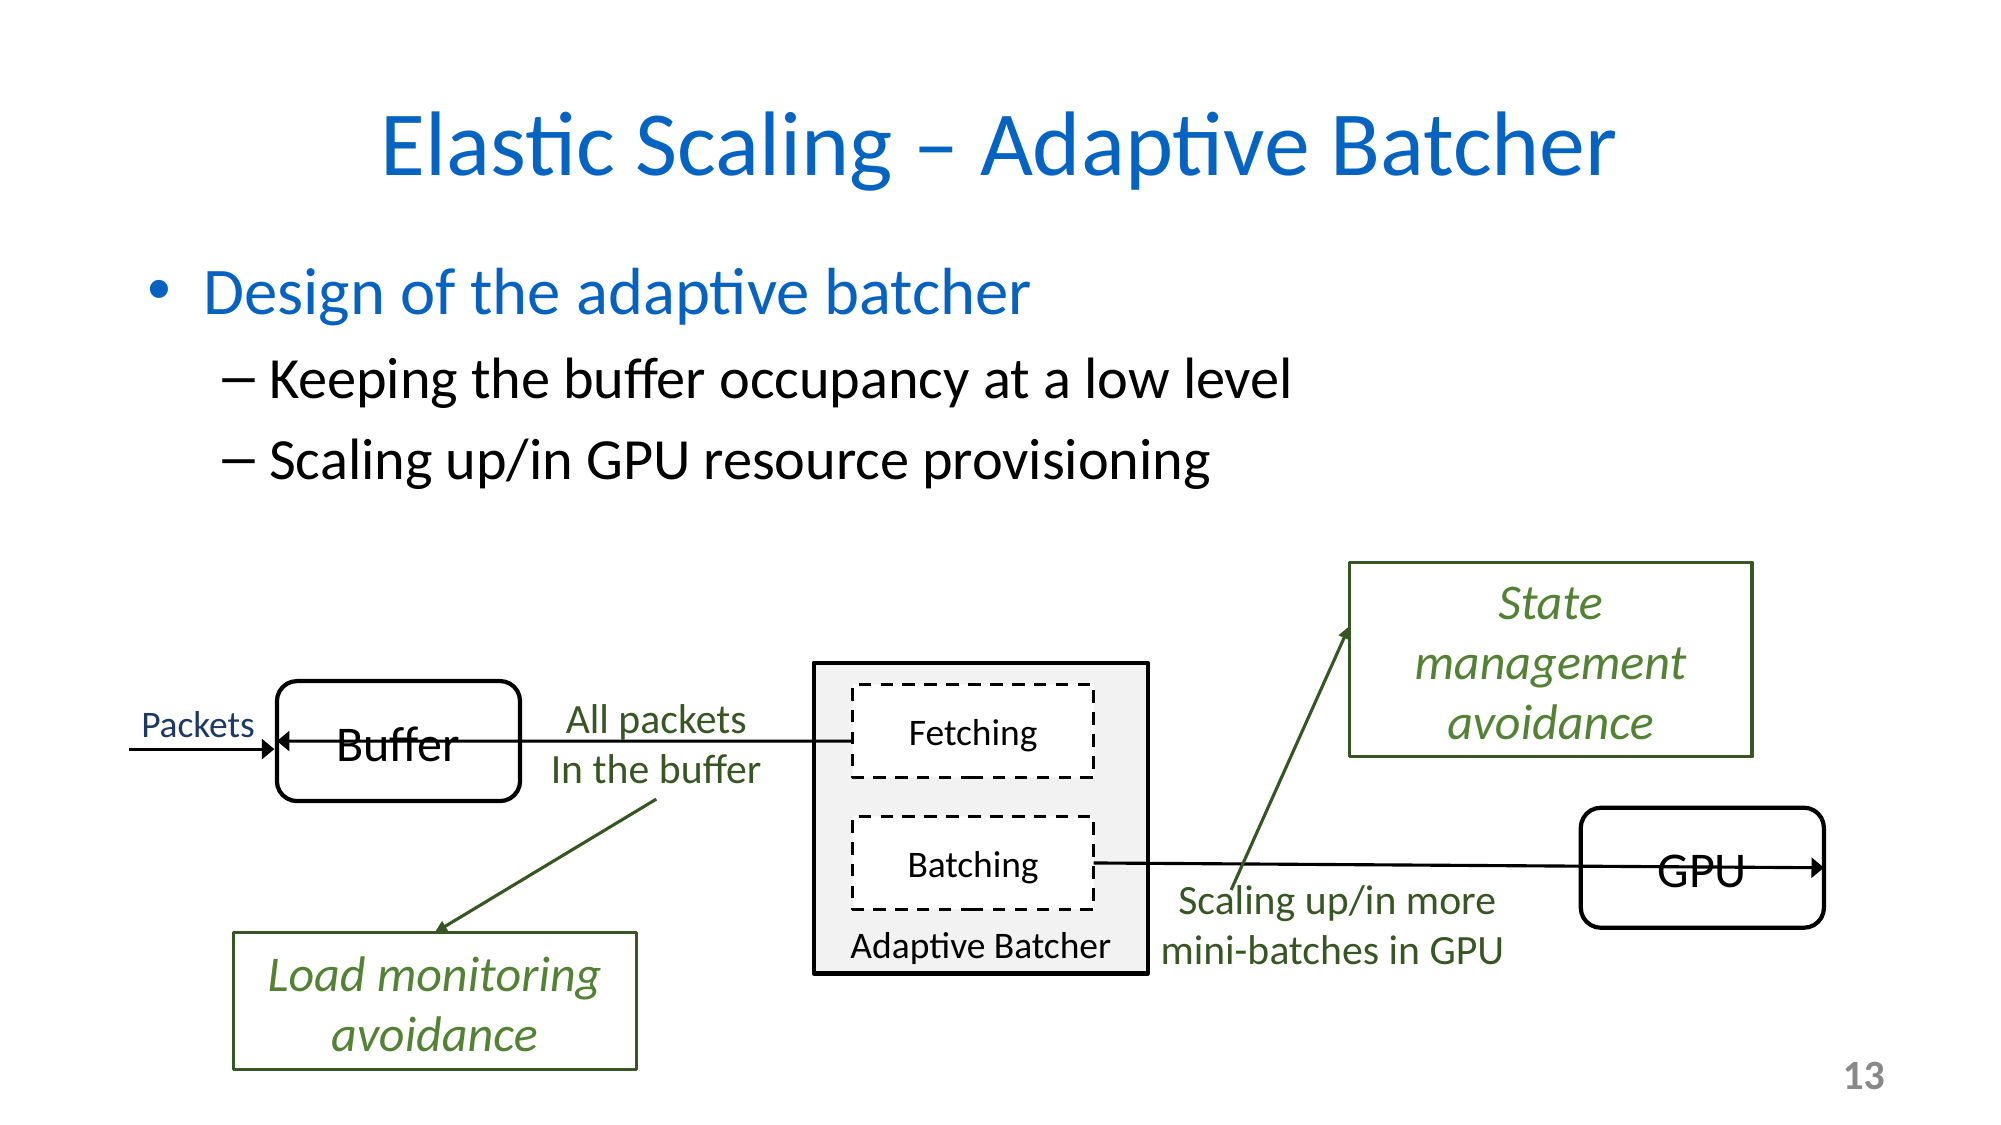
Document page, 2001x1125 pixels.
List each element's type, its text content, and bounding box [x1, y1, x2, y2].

text_box Packets [99, 692, 297, 753]
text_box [1354, 862, 1582, 868]
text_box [434, 800, 657, 933]
slide_number 13 [1433, 1042, 1900, 1103]
text_box Adaptive Batcher [812, 661, 1150, 976]
text_box Buffer [276, 678, 518, 739]
text_box All packets In the buffer [518, 684, 795, 744]
text_box Scaling up/in more mini-batches in GPU [1140, 877, 1535, 981]
title Elastic Scaling – Adaptive Batcher [99, 44, 1901, 233]
list Design of the adaptive batcher Keeping the buffer occupancy at a low level Scaling up/in GPU resource provisioning [131, 240, 1817, 600]
text_box State management avoidance [1347, 560, 1754, 759]
text_box All packets In the buffer [518, 746, 795, 800]
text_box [1230, 626, 1350, 891]
text_box Load monitoring avoidance [231, 931, 638, 1071]
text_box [1093, 862, 1225, 868]
text_box Buffer [274, 743, 518, 804]
text_box Batching [851, 814, 1096, 912]
text_box Fetching [851, 682, 1096, 779]
text_box GPU [1578, 805, 1827, 930]
